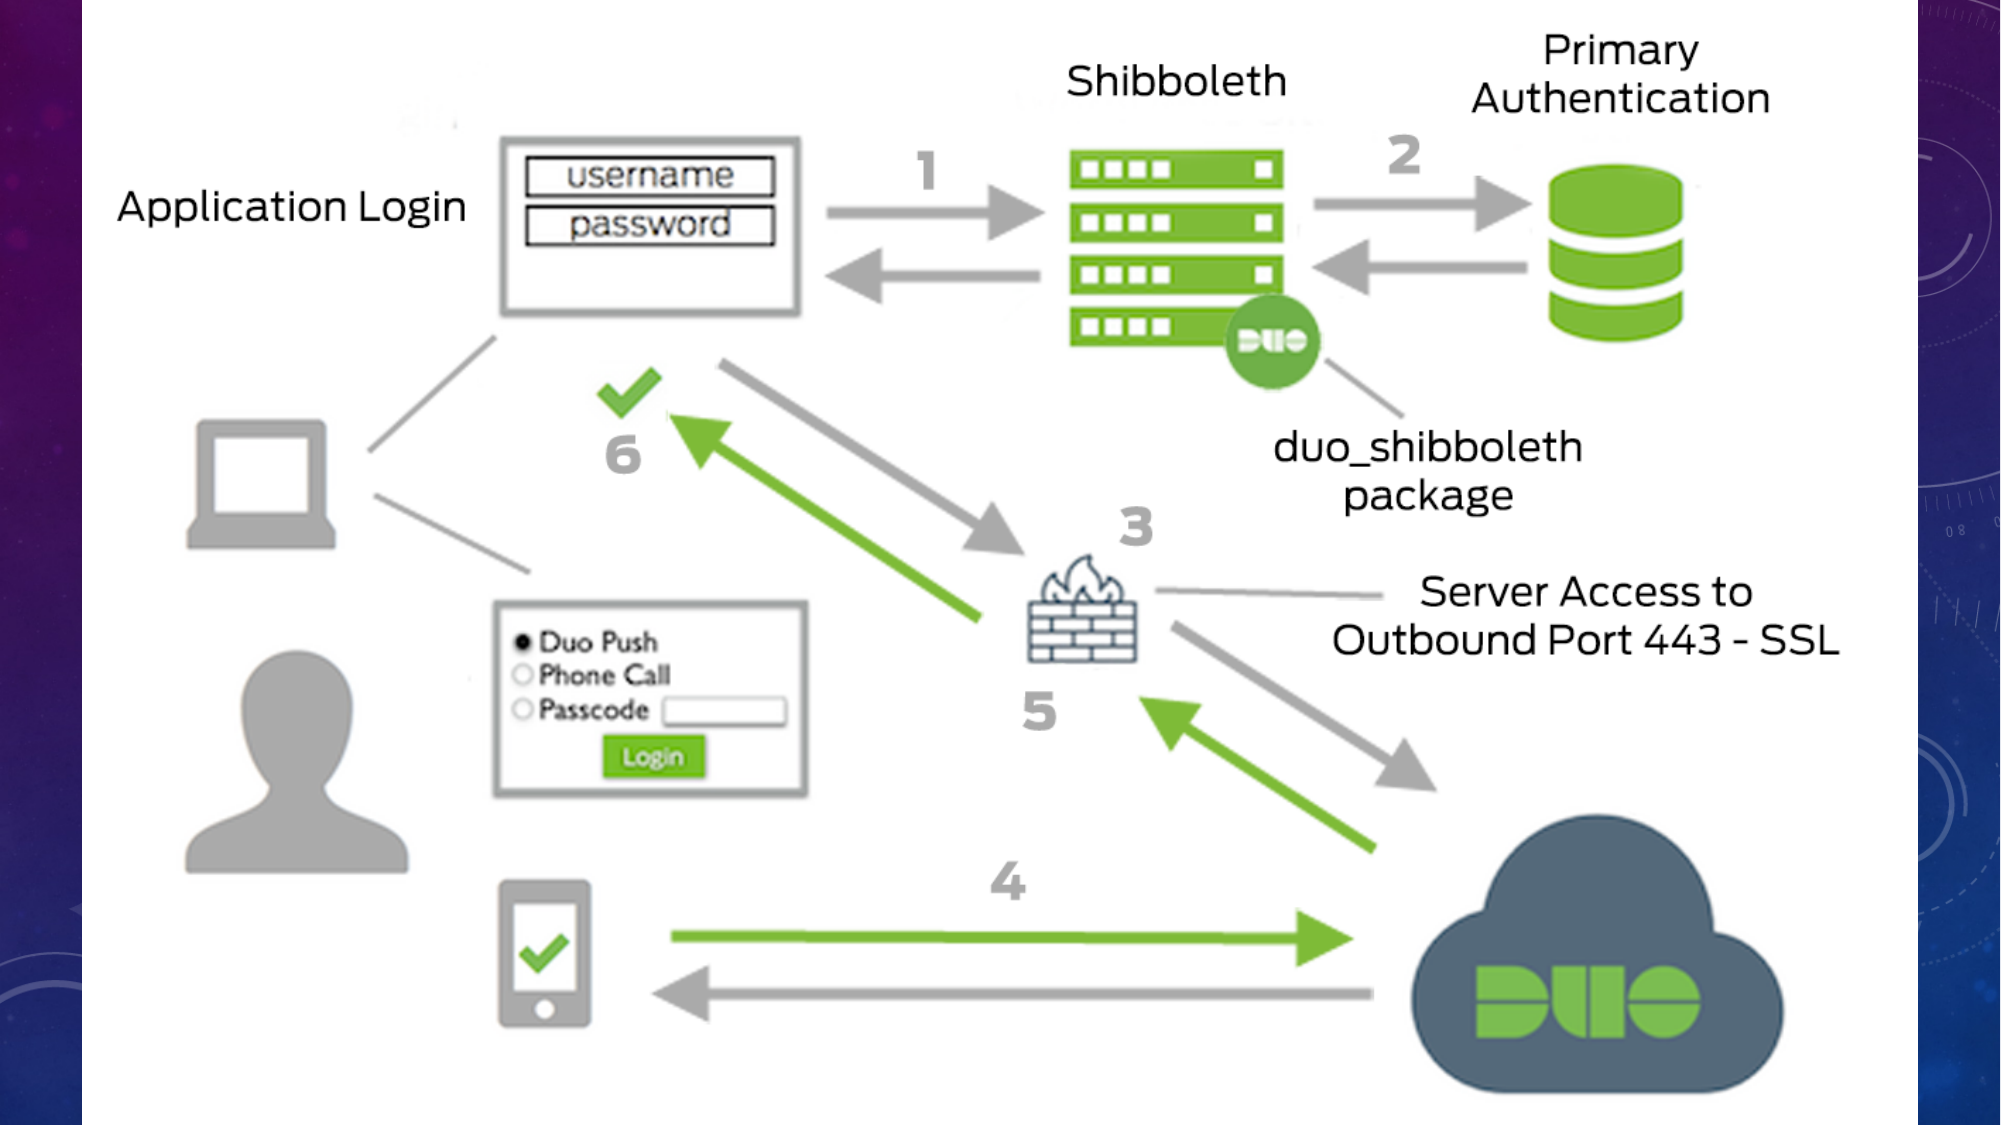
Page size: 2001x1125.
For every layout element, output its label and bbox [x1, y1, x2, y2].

picture [0, 0, 81, 1125]
list [81, 0, 1918, 1125]
picture [1918, 0, 2001, 1125]
